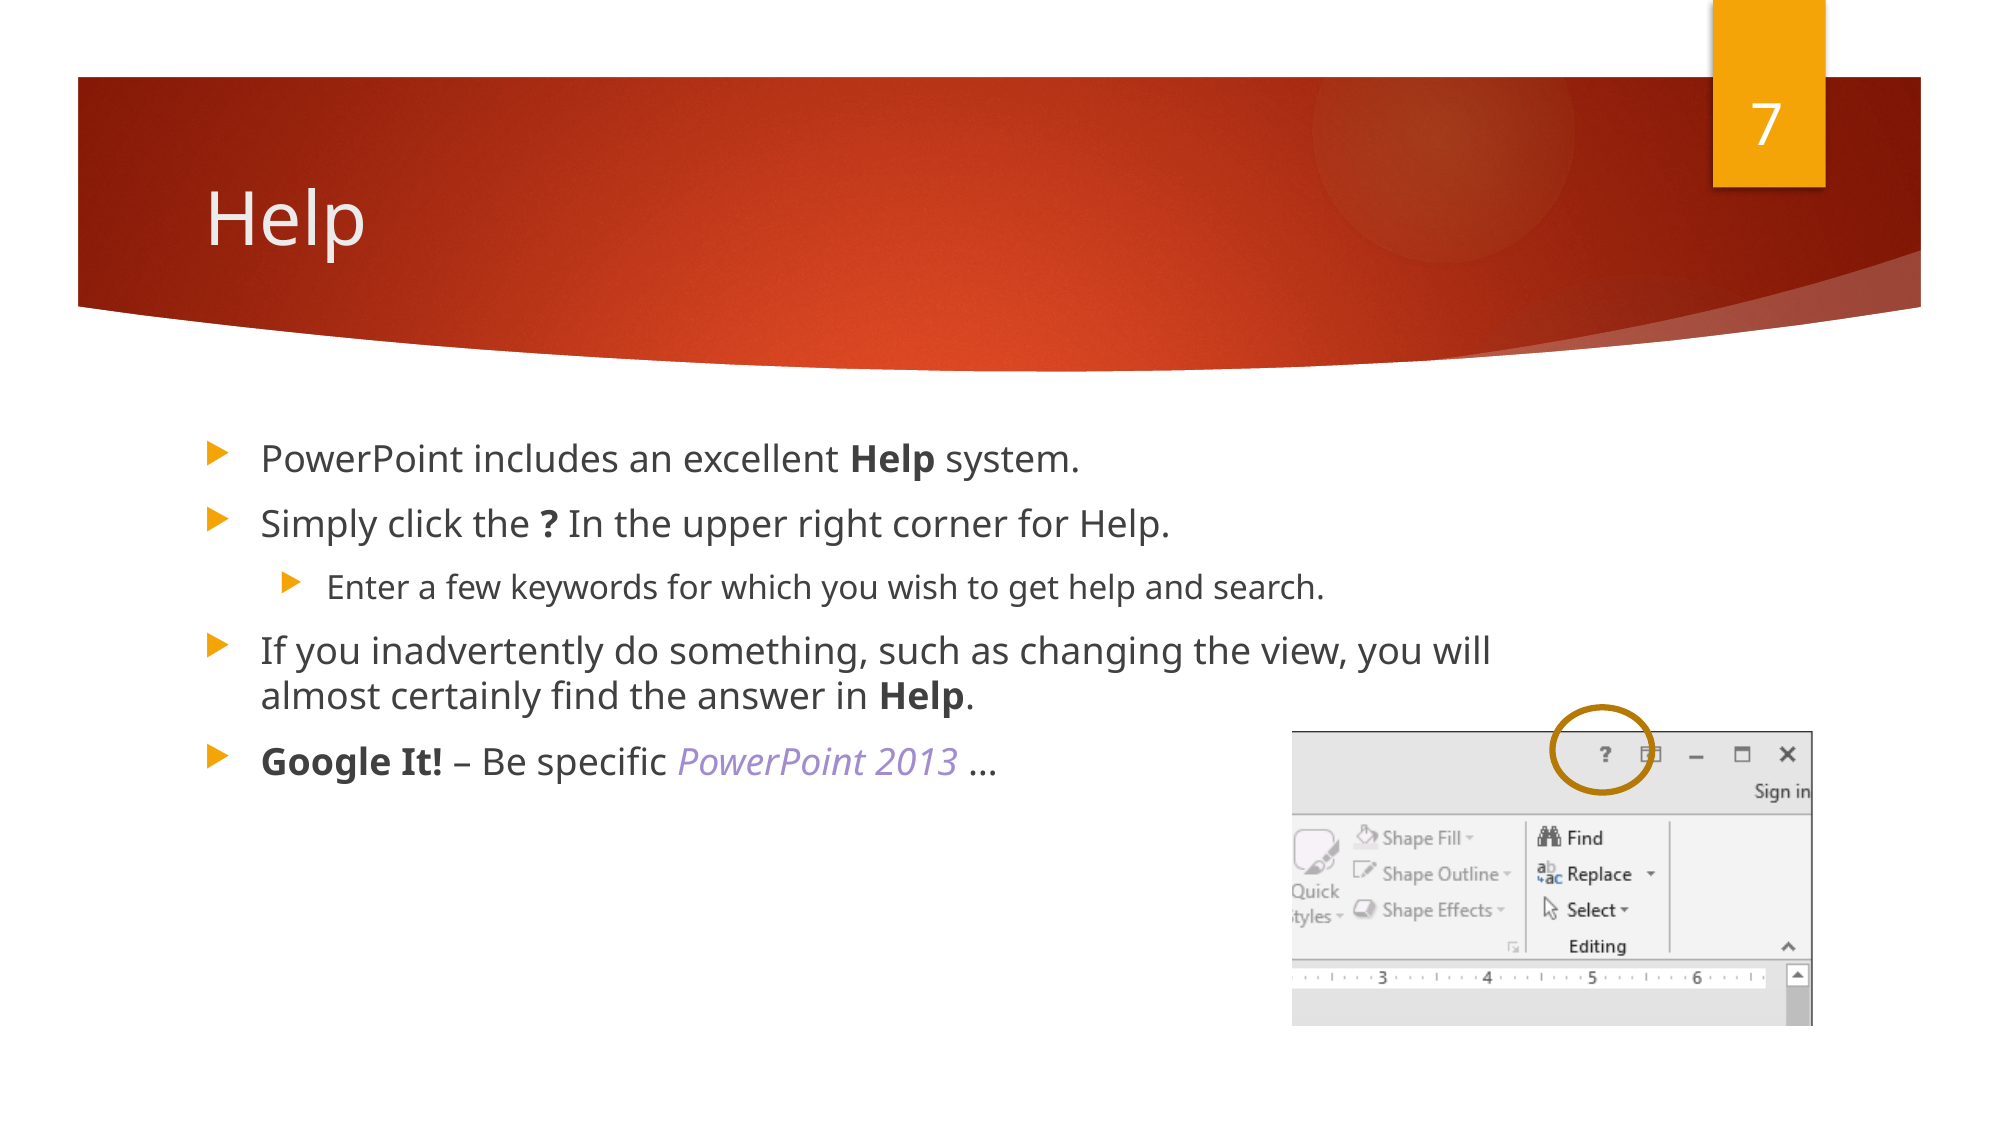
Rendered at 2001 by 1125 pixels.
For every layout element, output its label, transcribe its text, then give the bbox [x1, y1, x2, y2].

picture [1291, 729, 1813, 1026]
slide_number 7 [1698, 48, 1836, 175]
list PowerPoint includes an excellent Help system. Simply click the ? In the upper right corner for Help. Enter a few keywords for which you wish to get help and search. If you inadvertently do something, such as changing the view, you will almost certainly find the answer in Help. Google It! – Be specific PowerPoint 2013 … [189, 427, 1627, 988]
text_box [1557, 705, 1648, 728]
title Help [189, 155, 1627, 275]
